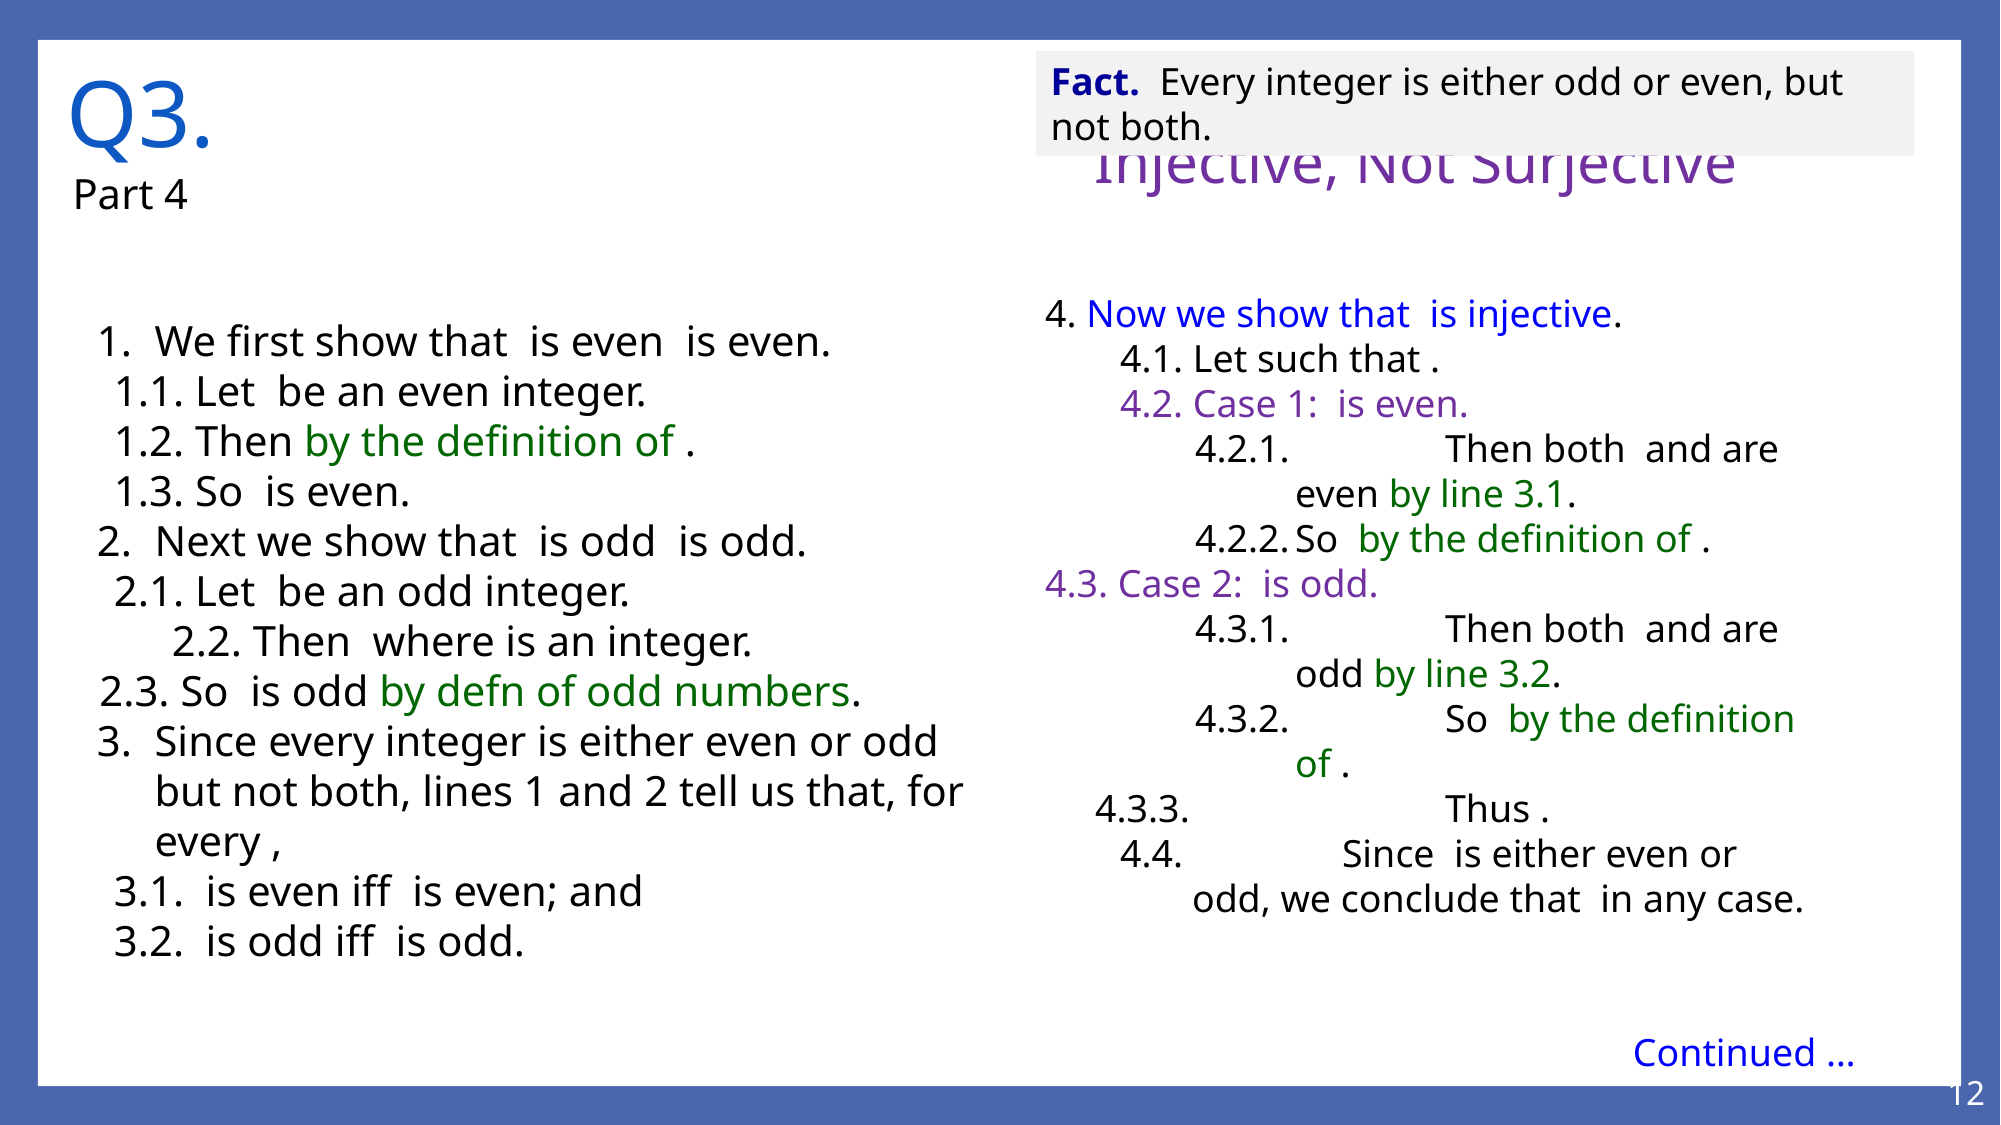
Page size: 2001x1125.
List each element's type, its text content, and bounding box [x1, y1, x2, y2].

text_box Part 4 [57, 160, 203, 226]
text_box Fact. Every integer is either odd or even, but not both. [1035, 50, 1915, 156]
text_box Continued … [1618, 1021, 1871, 1082]
text_box Injective, Not Surjective [1080, 156, 1752, 203]
title Q3. [51, 37, 268, 185]
slide_number 12 [1720, 1065, 2000, 1125]
